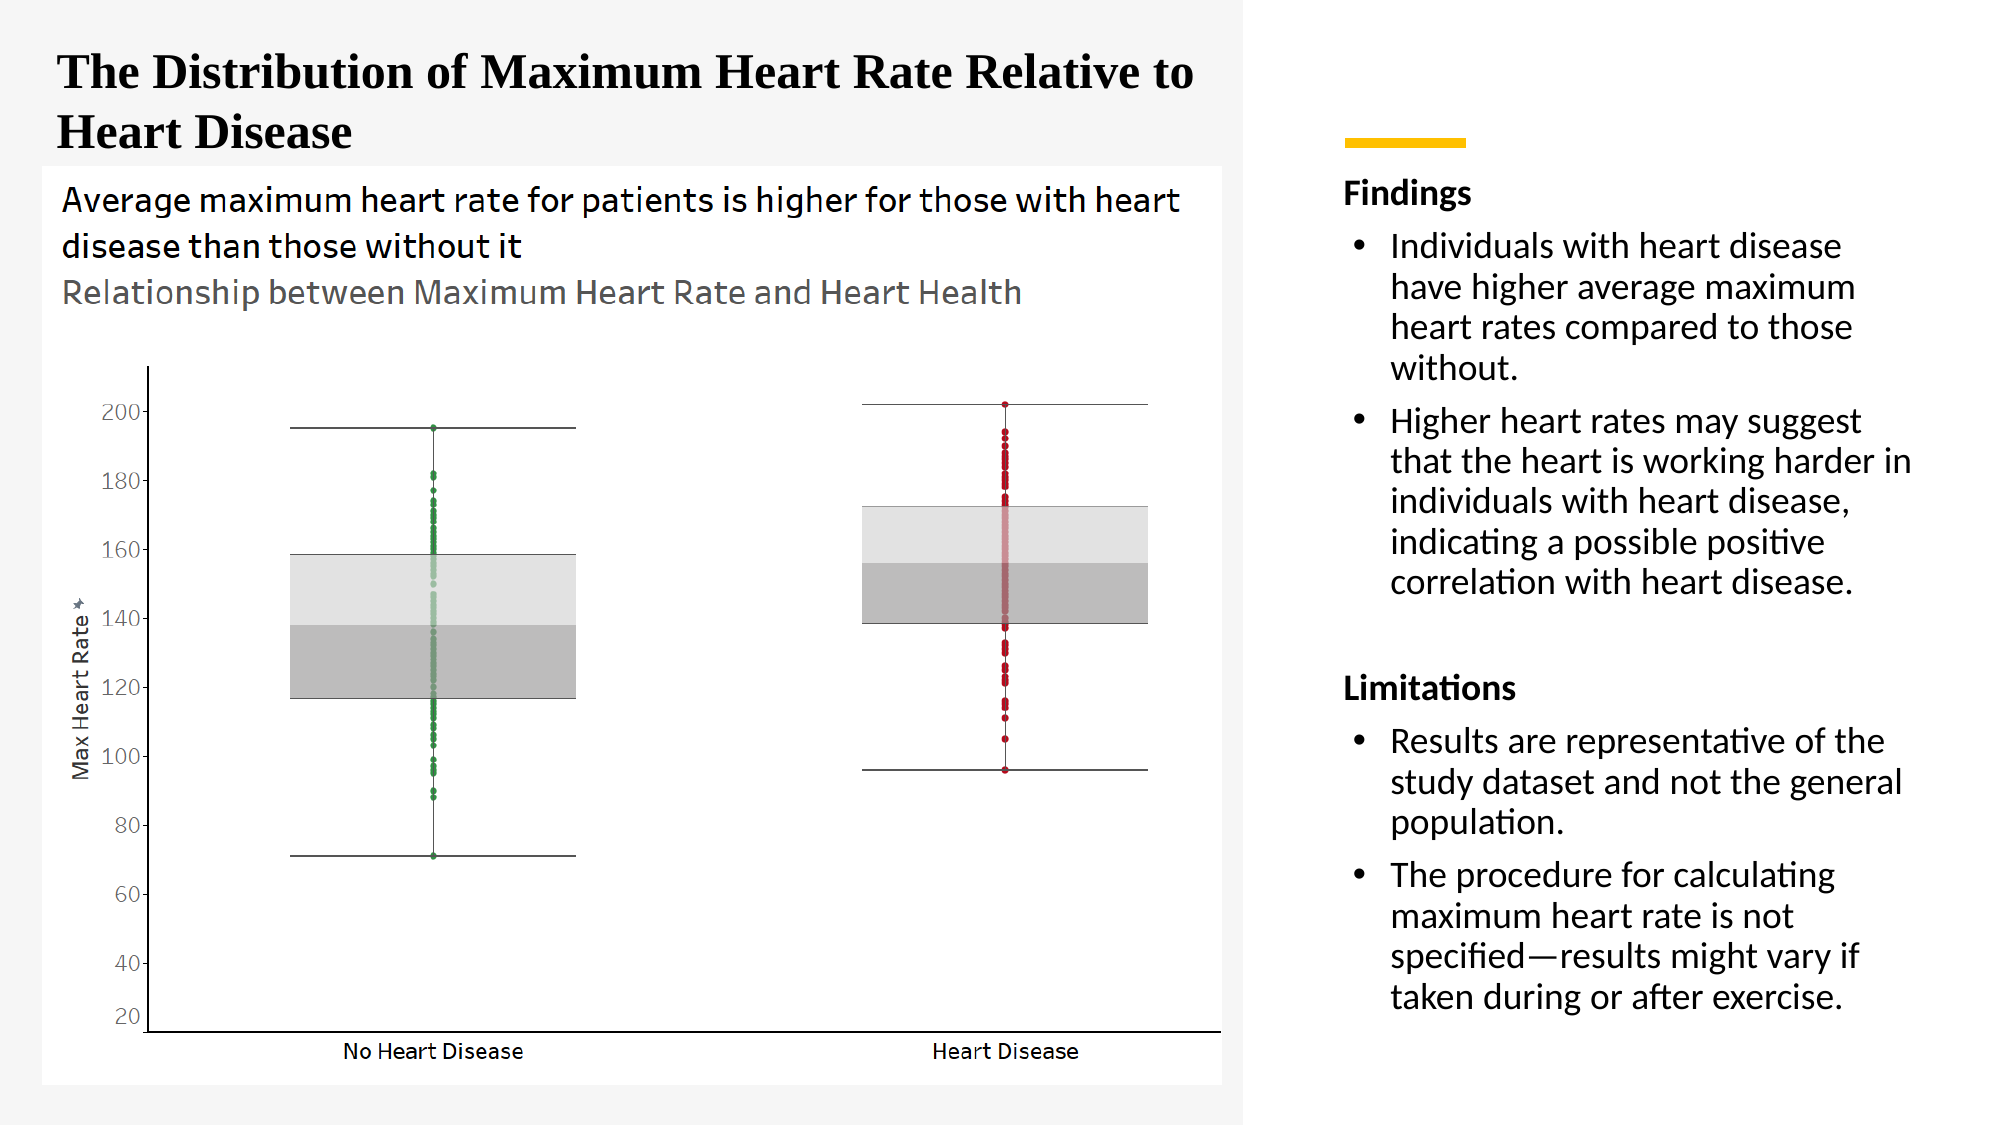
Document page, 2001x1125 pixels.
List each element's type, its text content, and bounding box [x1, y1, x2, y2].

text_box Findings Individuals with heart disease have higher average maximum heart rates compared to those without. Higher heart rates may suggest that the heart is working harder in individuals with heart disease, indicating a possible positive correlation with heart disease. Limitations Results are representative of the study dataset and not the general population. The procedure for calculating maximum heart rate is not specified—results might vary if taken during or after exercise. [1328, 165, 1936, 1044]
text_box [0, 0, 1244, 1125]
text_box The Distribution of Maximum Heart Rate Relative to Heart Disease [41, 31, 1243, 167]
picture [42, 166, 1222, 1085]
